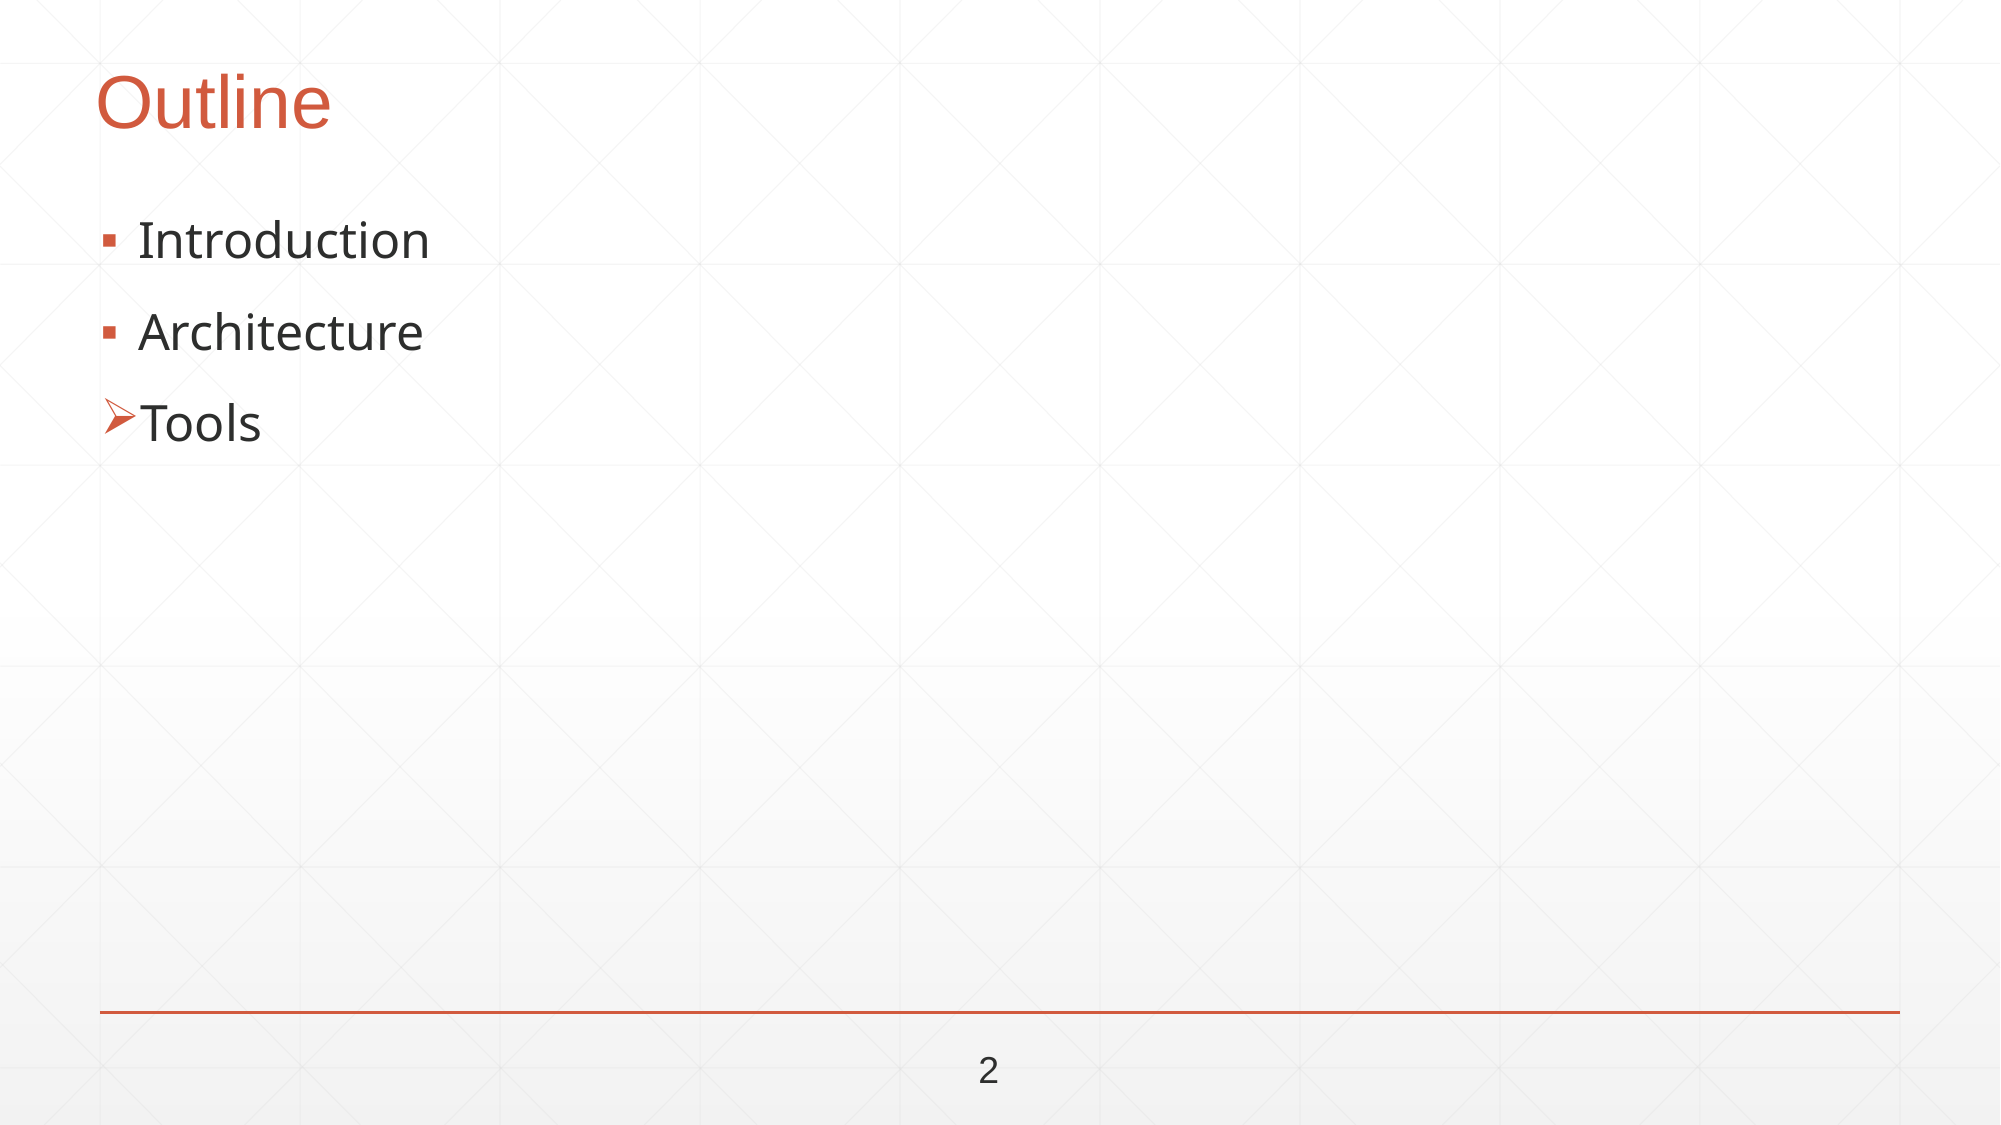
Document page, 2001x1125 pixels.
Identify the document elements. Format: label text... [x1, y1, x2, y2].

list Introduction Architecture Tools [85, 207, 1863, 1001]
title Outline [80, 44, 1656, 232]
text_box 2 [963, 1039, 1014, 1099]
